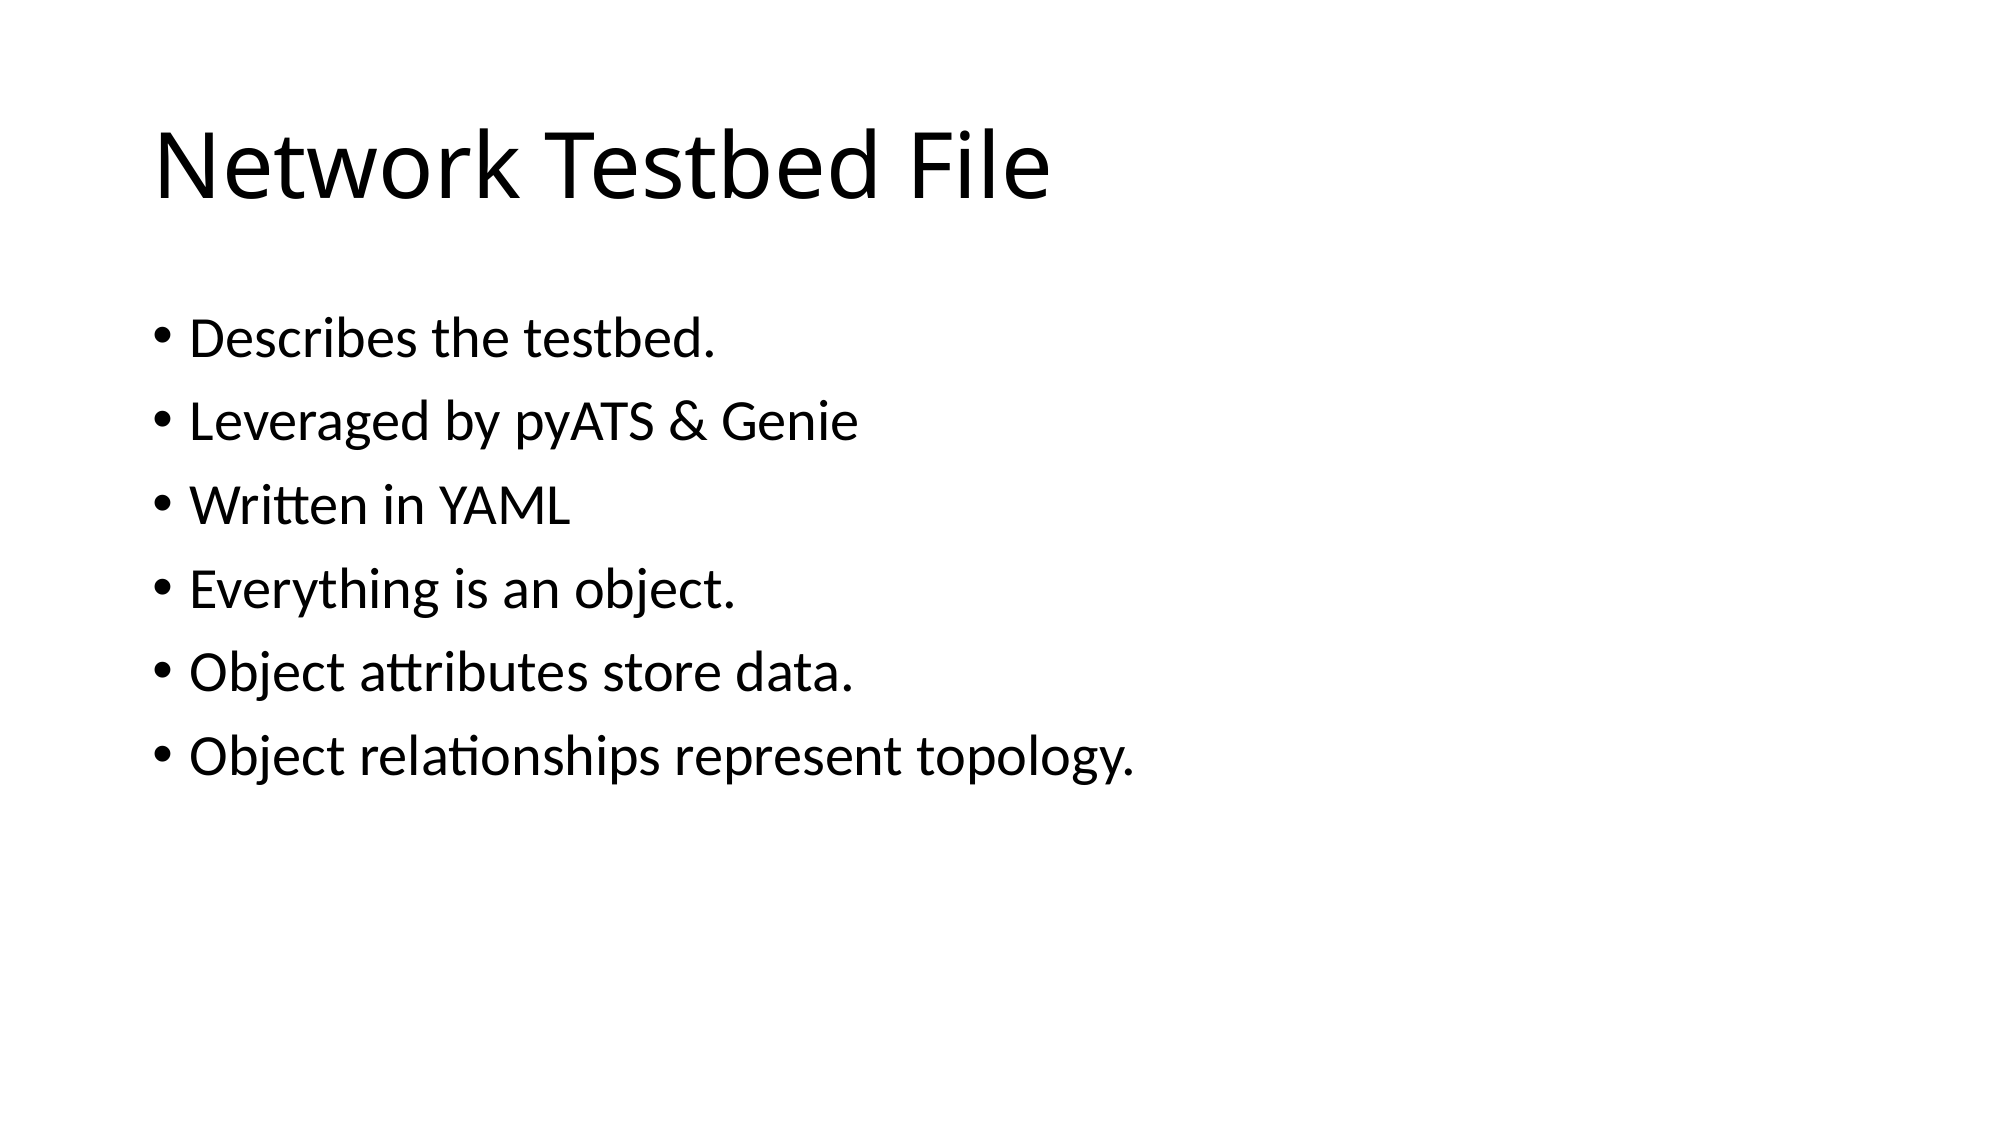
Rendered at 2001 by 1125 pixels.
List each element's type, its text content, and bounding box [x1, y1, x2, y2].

title Network Testbed File [137, 59, 1863, 278]
list Describes the testbed. Leveraged by pyATS & Genie Written in YAML Everything is an object. Object attributes store data. Object relationships represent topology. [137, 299, 1863, 1014]
